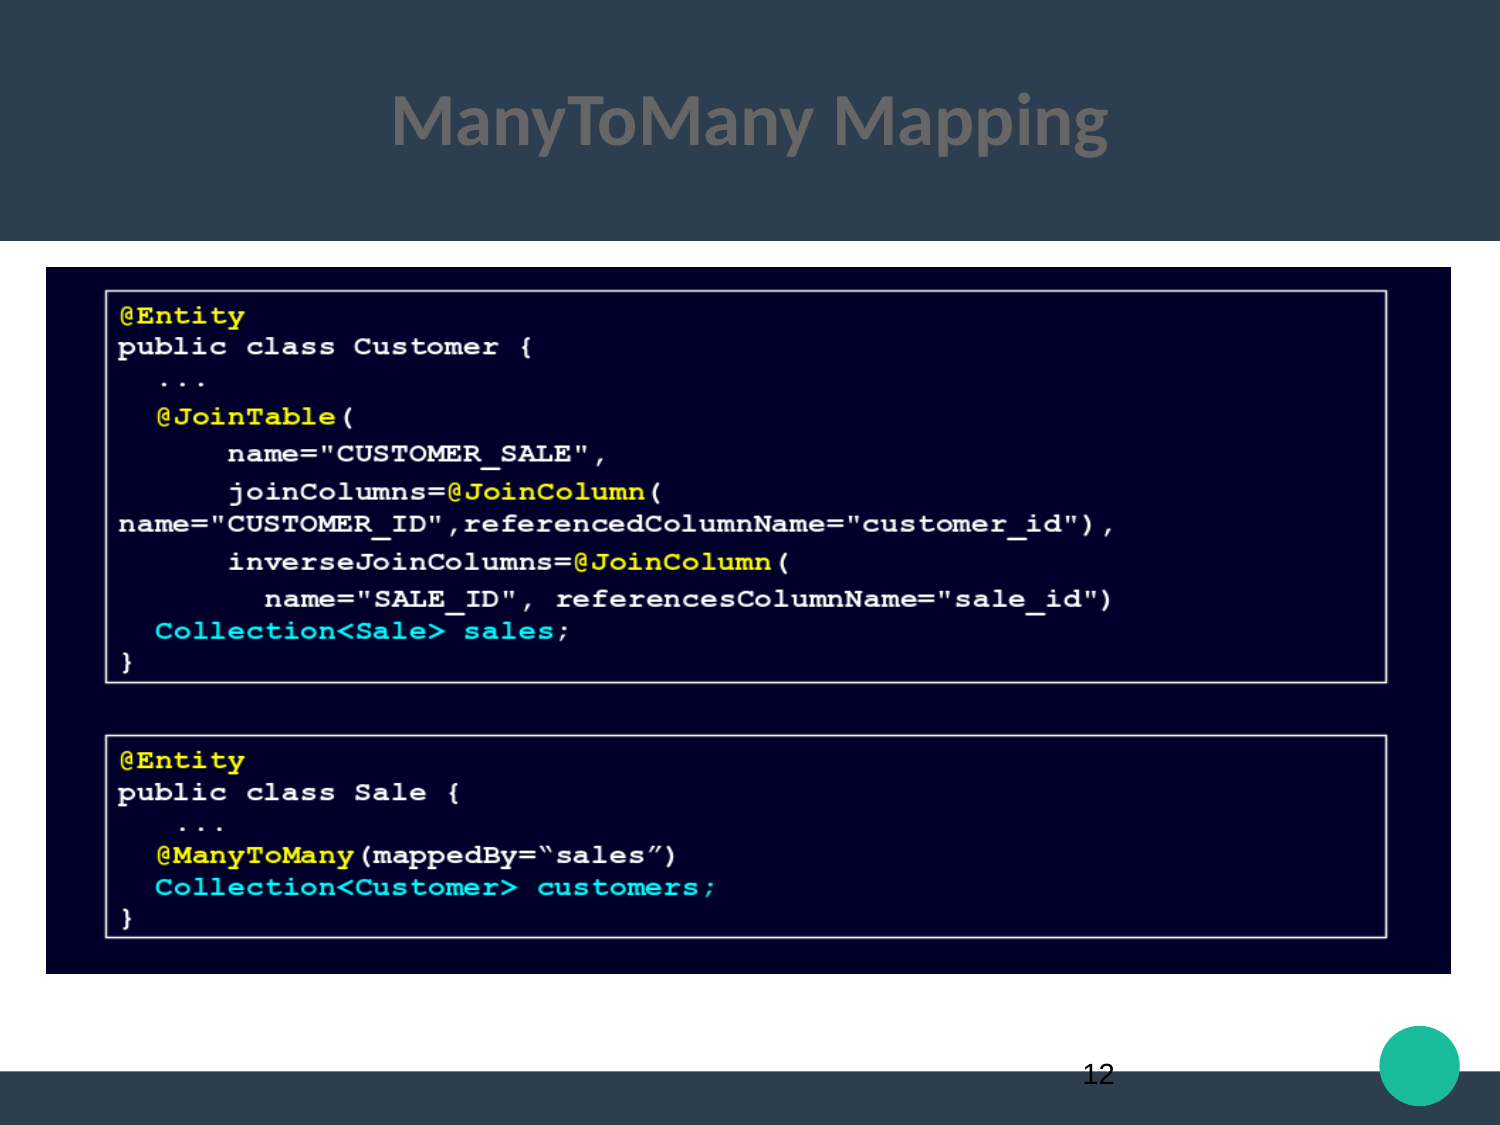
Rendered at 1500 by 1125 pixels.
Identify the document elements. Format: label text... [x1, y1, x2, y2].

picture [45, 266, 1452, 974]
text_box 1 [1074, 1050, 1425, 1095]
text_box ManyToMany Mapping [0, 70, 1500, 169]
